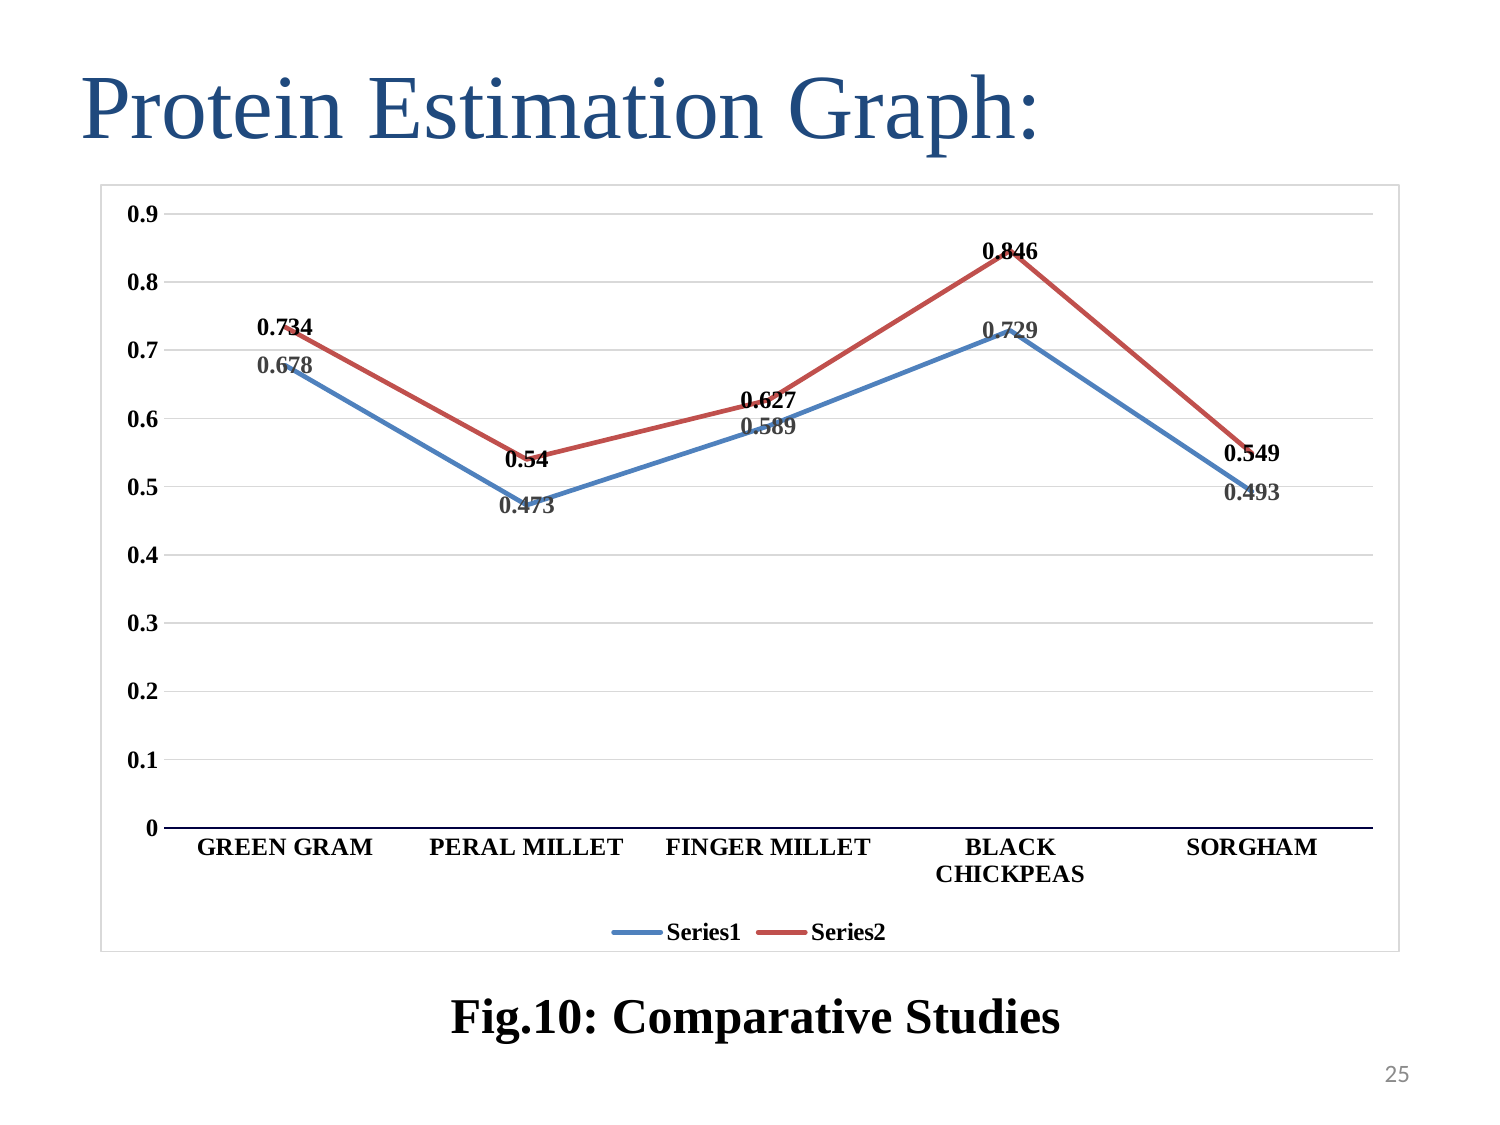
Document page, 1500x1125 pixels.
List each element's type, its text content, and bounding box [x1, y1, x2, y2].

text_box Fig.10: Comparative Studies [112, 975, 1400, 1051]
chart [100, 184, 1400, 953]
title Protein Estimation Graph: [64, 19, 1415, 185]
slide_number 25 [1074, 1042, 1425, 1103]
